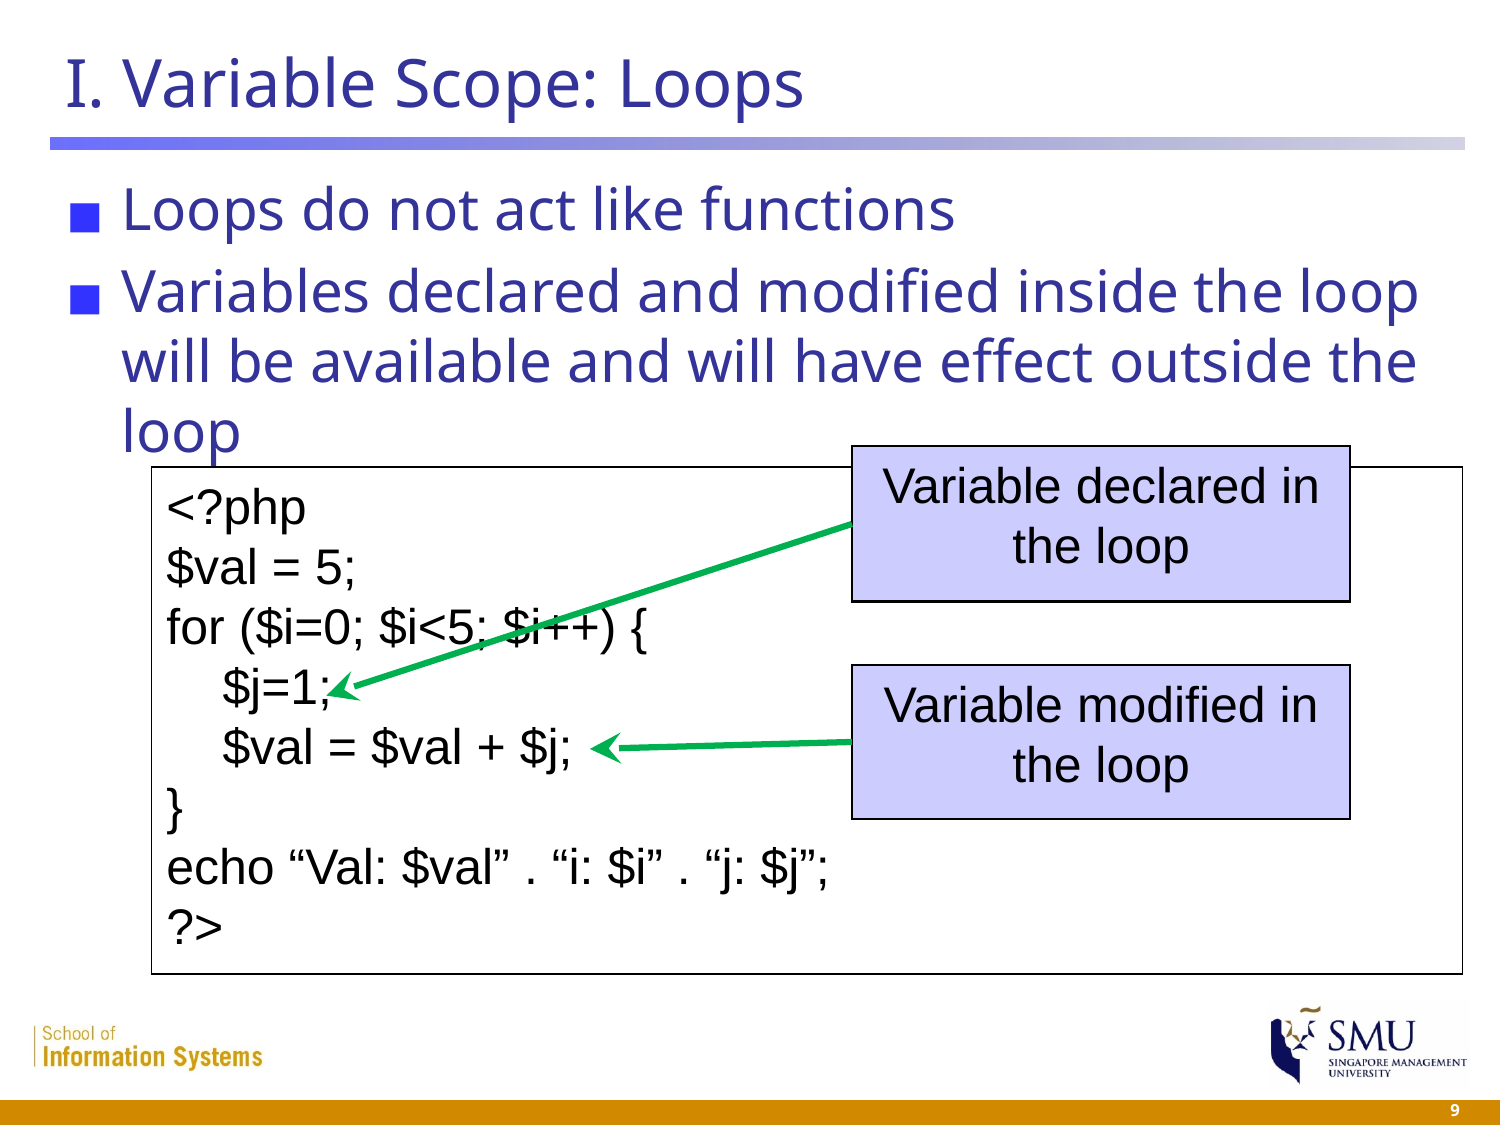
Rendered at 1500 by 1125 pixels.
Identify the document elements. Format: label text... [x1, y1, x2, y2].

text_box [326, 523, 853, 696]
text_box <?php $val = 5; for ($i=0; $i<5; $i++) { $j=1; $val = $val + $j; } echo “Val: $val” . “i: $i” . “j: $j”; ?> [151, 467, 1463, 975]
picture [1267, 999, 1470, 1072]
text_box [589, 741, 853, 750]
list Loops do not act like functions Variables declared and modified inside the loop will be available and will have effect outside the loop [50, 164, 1463, 1063]
title I. Variable Scope: Loops [50, 24, 1463, 138]
text_box Variable modified in the loop [851, 664, 1351, 820]
slide_number 9 [1262, 1072, 1475, 1123]
text_box Variable declared in the loop [851, 446, 1351, 602]
picture [27, 1012, 266, 1073]
